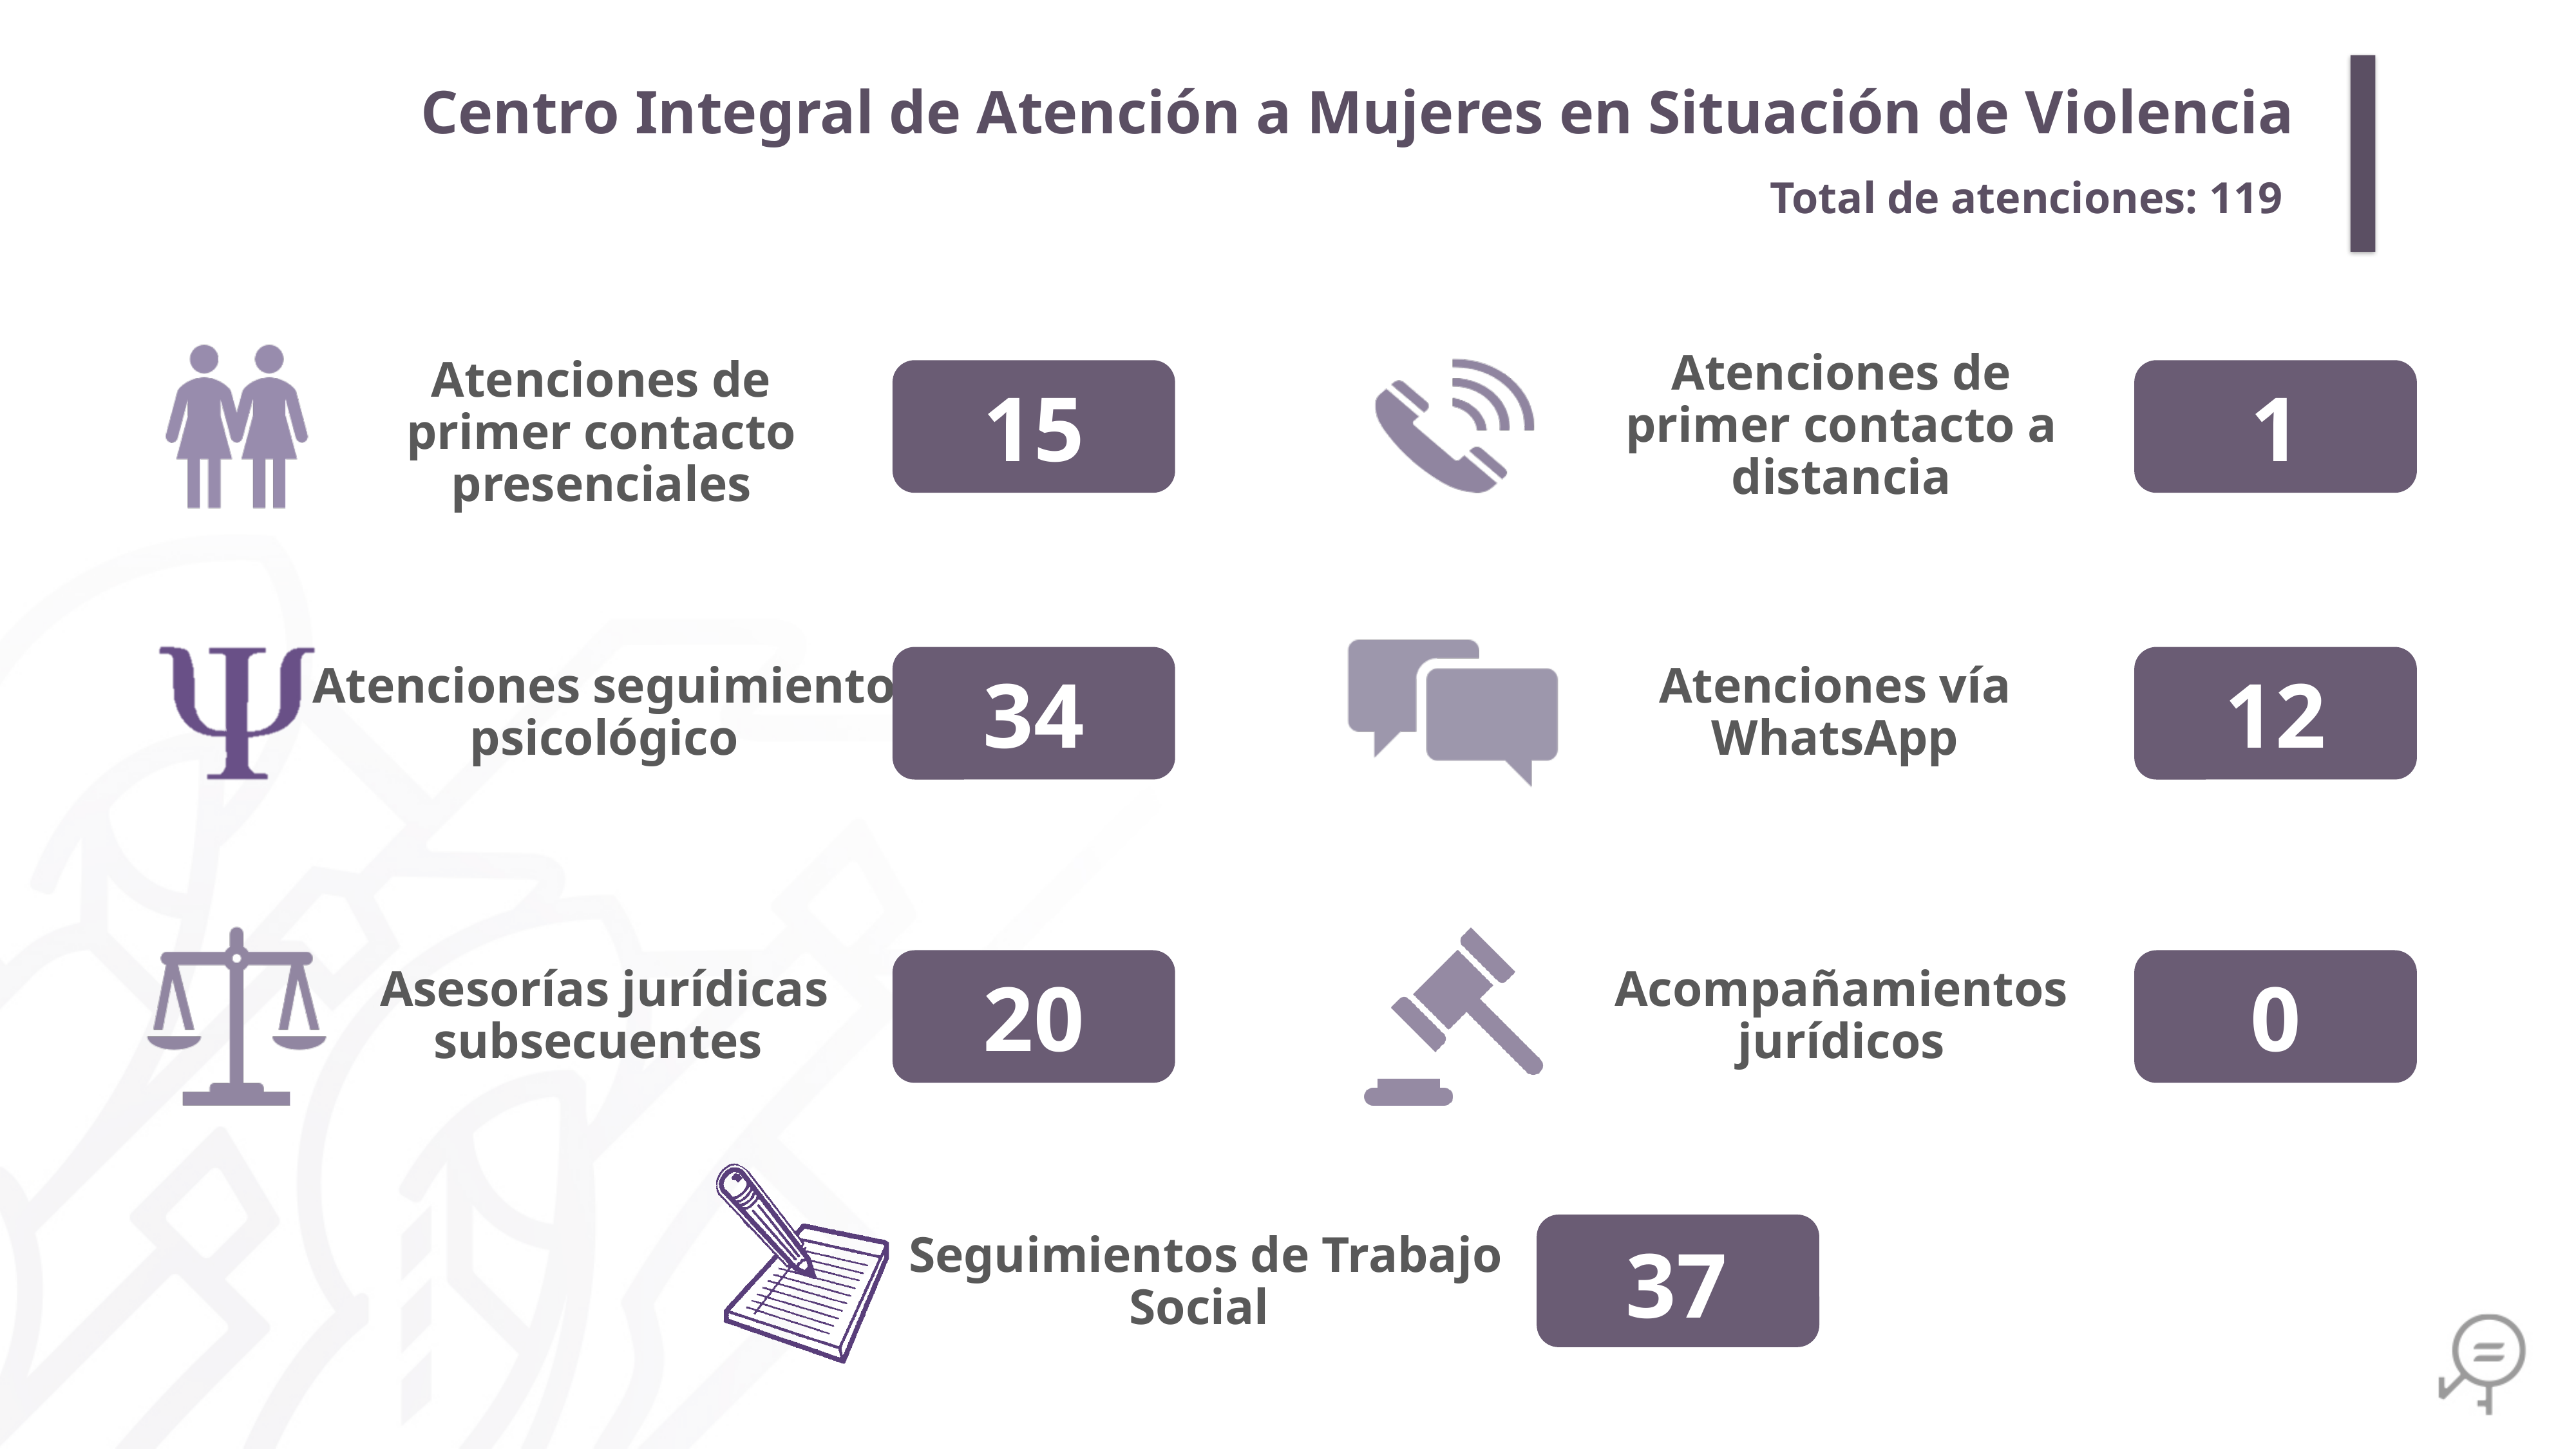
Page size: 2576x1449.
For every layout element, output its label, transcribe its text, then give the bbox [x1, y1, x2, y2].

text_box 1 [2177, 368, 2374, 484]
picture [90, 629, 384, 798]
picture [139, 328, 334, 524]
text_box Seguimientos de Trabajo Social [895, 1214, 1519, 1351]
picture [708, 1161, 893, 1372]
text_box [1537, 1214, 1820, 1347]
text_box Atenciones de primer contacto a distancia [1592, 368, 2091, 486]
text_box Atenciones seguimiento psicológico [386, 688, 892, 739]
text_box 37 [1578, 1224, 1776, 1340]
text_box 15 [934, 368, 1133, 591]
text_box Asesorías jurídicas subsecuentes [346, 978, 892, 1056]
text_box Atenciones de primer contacto presenciales [337, 367, 866, 500]
text_box [892, 647, 1175, 780]
text_box 12 [2177, 654, 2374, 771]
text_box 0 [2177, 958, 2374, 1074]
text_box [2350, 55, 2376, 252]
picture [1327, 587, 1578, 839]
text_box [2134, 950, 2417, 1083]
picture [129, 909, 344, 1124]
picture [1338, 328, 1567, 524]
picture [1346, 909, 1560, 1124]
text_box [2134, 360, 2417, 493]
text_box Centro Integral de Atención a Mujeres en Situación de Violencia [353, 64, 2315, 164]
text_box Atenciones vía WhatsApp [1581, 662, 2128, 764]
text_box 20 [934, 958, 1133, 1180]
text_box [892, 360, 1175, 493]
text_box [2134, 647, 2417, 780]
text_box [892, 950, 1175, 1083]
text_box 34 [934, 654, 1133, 771]
text_box Acompañamientos jurídicos [1562, 985, 2134, 1048]
text_box Total de atenciones: 119 [1760, 166, 2333, 227]
